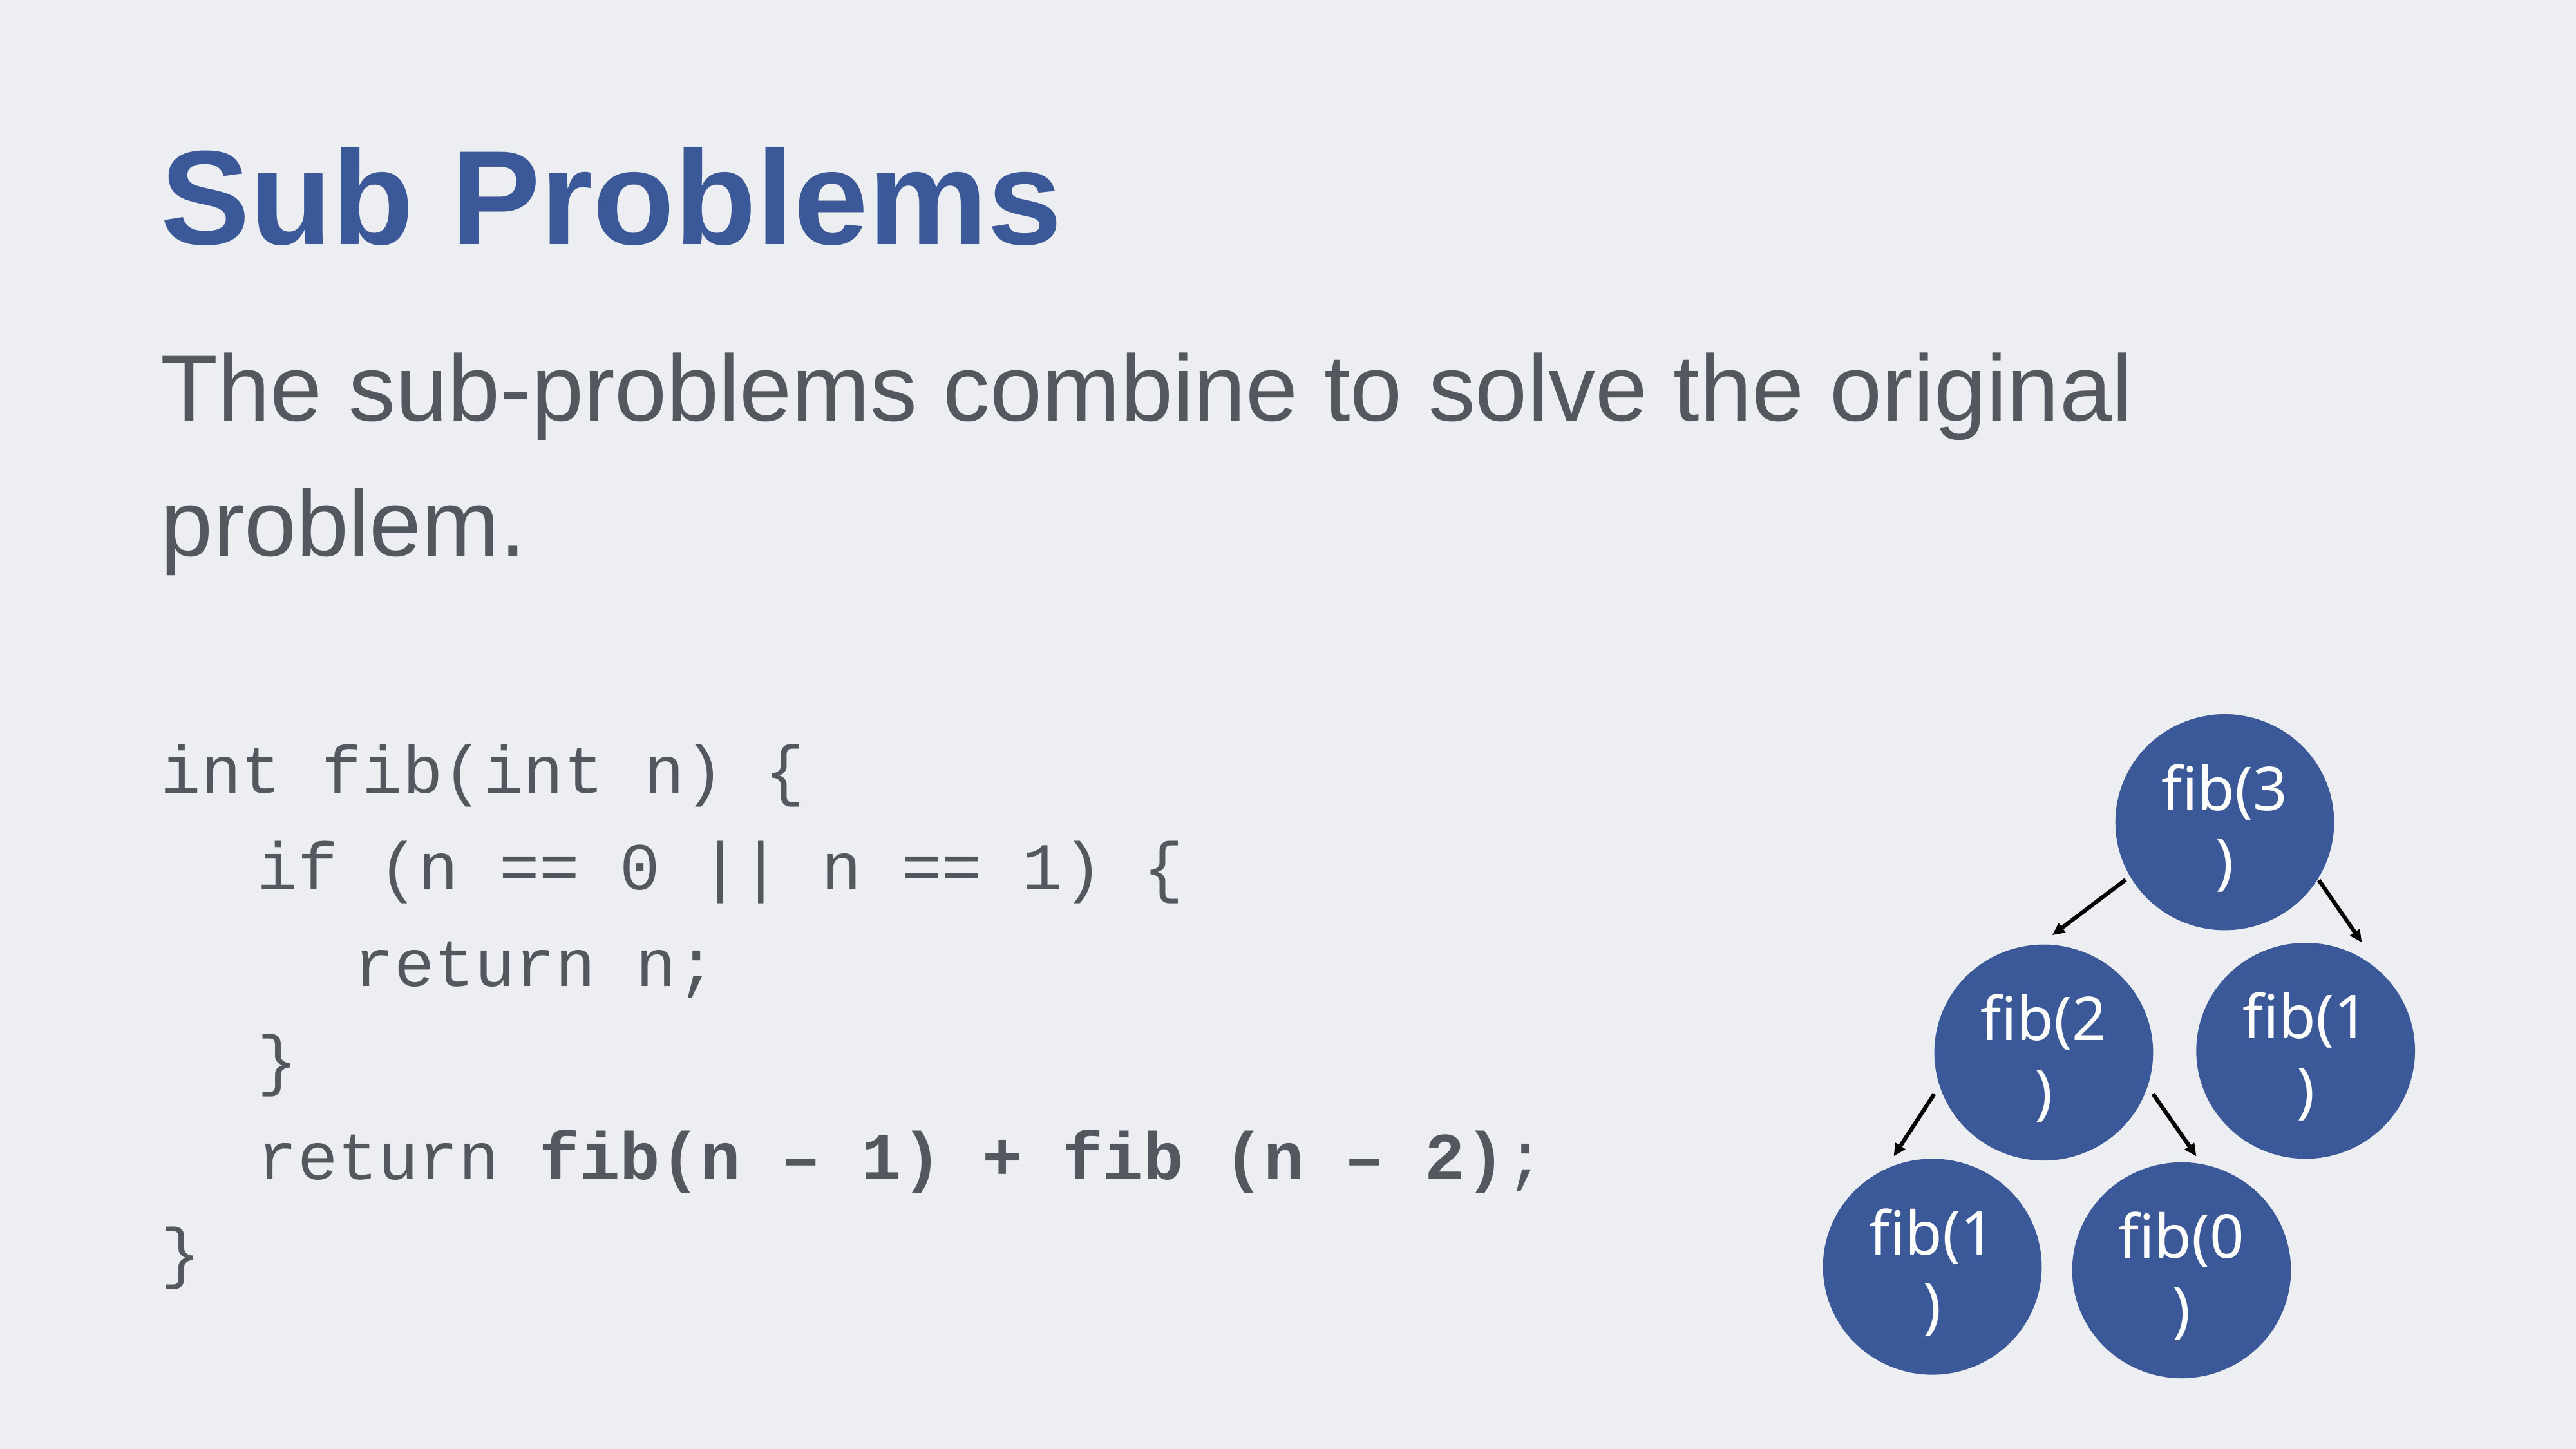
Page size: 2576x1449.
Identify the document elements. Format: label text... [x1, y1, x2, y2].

title Sub Problems [160, 109, 2415, 304]
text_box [1823, 714, 2416, 1379]
text_box The sub-problems combine to solve the original problem. int fib(int n) { if (n == 0 || n == 1) { return n; } return fib(n – 1) + fib (n – 2); } [160, 304, 2492, 1165]
